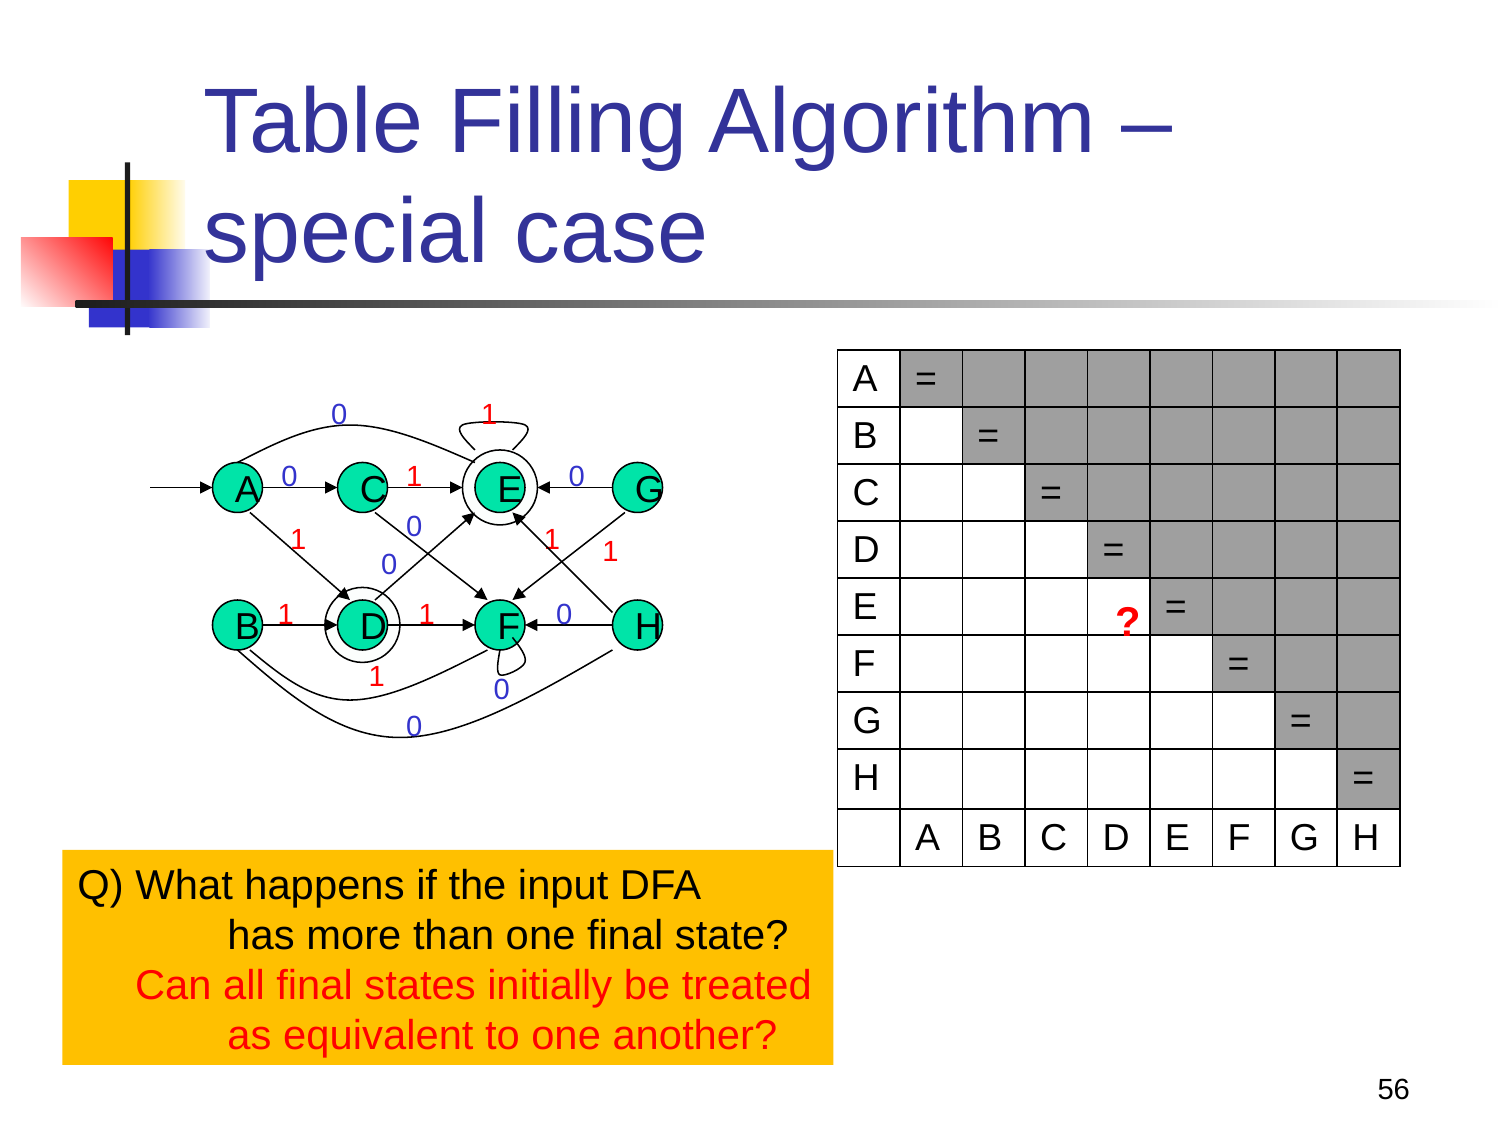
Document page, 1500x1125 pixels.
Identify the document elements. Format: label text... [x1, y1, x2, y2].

table_cell [1338, 465, 1399, 520]
table_cell [963, 522, 1024, 577]
table_cell [1088, 579, 1149, 634]
table_cell [1276, 408, 1336, 463]
table_cell D [1088, 810, 1149, 866]
table_cell F [838, 636, 899, 691]
table_cell [1088, 408, 1149, 463]
title Table Filling Algorithm – special case [188, 101, 1468, 289]
table_cell [901, 693, 962, 748]
table_cell [1151, 465, 1212, 520]
table_cell [1276, 636, 1336, 691]
table_cell A [901, 810, 962, 866]
table_cell [1026, 750, 1087, 808]
table_cell = [963, 408, 1024, 463]
table_cell [963, 693, 1024, 748]
table_cell E [1151, 810, 1212, 866]
table_cell [901, 408, 962, 463]
table_header [963, 351, 1024, 406]
table_cell [1151, 693, 1212, 748]
table_header [1151, 351, 1212, 406]
table_cell [901, 579, 962, 634]
table_cell [1026, 579, 1087, 634]
table_cell [901, 465, 962, 520]
text_box Q) What happens if the input DFA has more than one final state? Can all final states initially be treated as equivalent to one another? [62, 849, 834, 1065]
table_cell = [1151, 579, 1212, 634]
table_header [1213, 351, 1274, 406]
table_cell H [1338, 810, 1399, 866]
table_cell [1213, 750, 1274, 808]
table_cell [1088, 636, 1149, 691]
table_cell B [838, 408, 899, 463]
table_cell E [838, 579, 899, 634]
table_header [1026, 351, 1087, 406]
slide_number ‹#› [1112, 1037, 1425, 1113]
table_cell [1151, 750, 1212, 808]
table_cell [963, 636, 1024, 691]
table_cell [1213, 465, 1274, 520]
table_cell [1213, 693, 1274, 748]
table_cell [1151, 408, 1212, 463]
table_cell [1338, 579, 1399, 634]
table_cell [1026, 636, 1087, 691]
table_header = [901, 351, 962, 406]
table_cell [1026, 693, 1087, 748]
table_cell = [1213, 636, 1274, 691]
table_cell [1088, 693, 1149, 748]
table_cell [1088, 750, 1149, 808]
table_cell [963, 465, 1024, 520]
table_cell [1026, 408, 1087, 463]
table_cell [963, 579, 1024, 634]
table_cell = [1026, 465, 1087, 520]
table_cell [901, 522, 962, 577]
table_cell [1276, 522, 1336, 577]
table_cell C [838, 465, 899, 520]
table_cell B [963, 810, 1024, 866]
table_header [1276, 351, 1336, 406]
table_cell [1338, 693, 1399, 748]
table_header [1338, 351, 1399, 406]
table_header A [838, 351, 899, 406]
table_cell [1338, 636, 1399, 691]
table_cell [1338, 522, 1399, 577]
table_cell [1151, 636, 1212, 691]
table_cell C [1026, 810, 1087, 866]
table_cell [901, 750, 962, 808]
table_cell H [838, 750, 899, 808]
table_cell D [838, 522, 899, 577]
table_header [1088, 351, 1149, 406]
table_cell [1213, 522, 1274, 577]
table_cell [1338, 408, 1399, 463]
table_cell = [1088, 522, 1149, 577]
table_cell [838, 810, 899, 866]
table_cell [963, 750, 1024, 808]
table_cell [901, 636, 962, 691]
table_cell [1276, 579, 1336, 634]
table_cell [1213, 579, 1274, 634]
text_box ? [1099, 587, 1156, 653]
table_cell G [838, 693, 899, 748]
table_cell [1213, 408, 1274, 463]
table_cell = [1338, 750, 1399, 808]
table_cell F [1213, 810, 1274, 866]
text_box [149, 387, 663, 751]
table_cell = [1276, 693, 1336, 748]
table_cell [1026, 522, 1087, 577]
table_cell [1151, 522, 1212, 577]
table_cell [1276, 750, 1336, 808]
table_cell G [1276, 810, 1336, 866]
table_cell [1088, 465, 1149, 520]
table_cell [1276, 465, 1336, 520]
